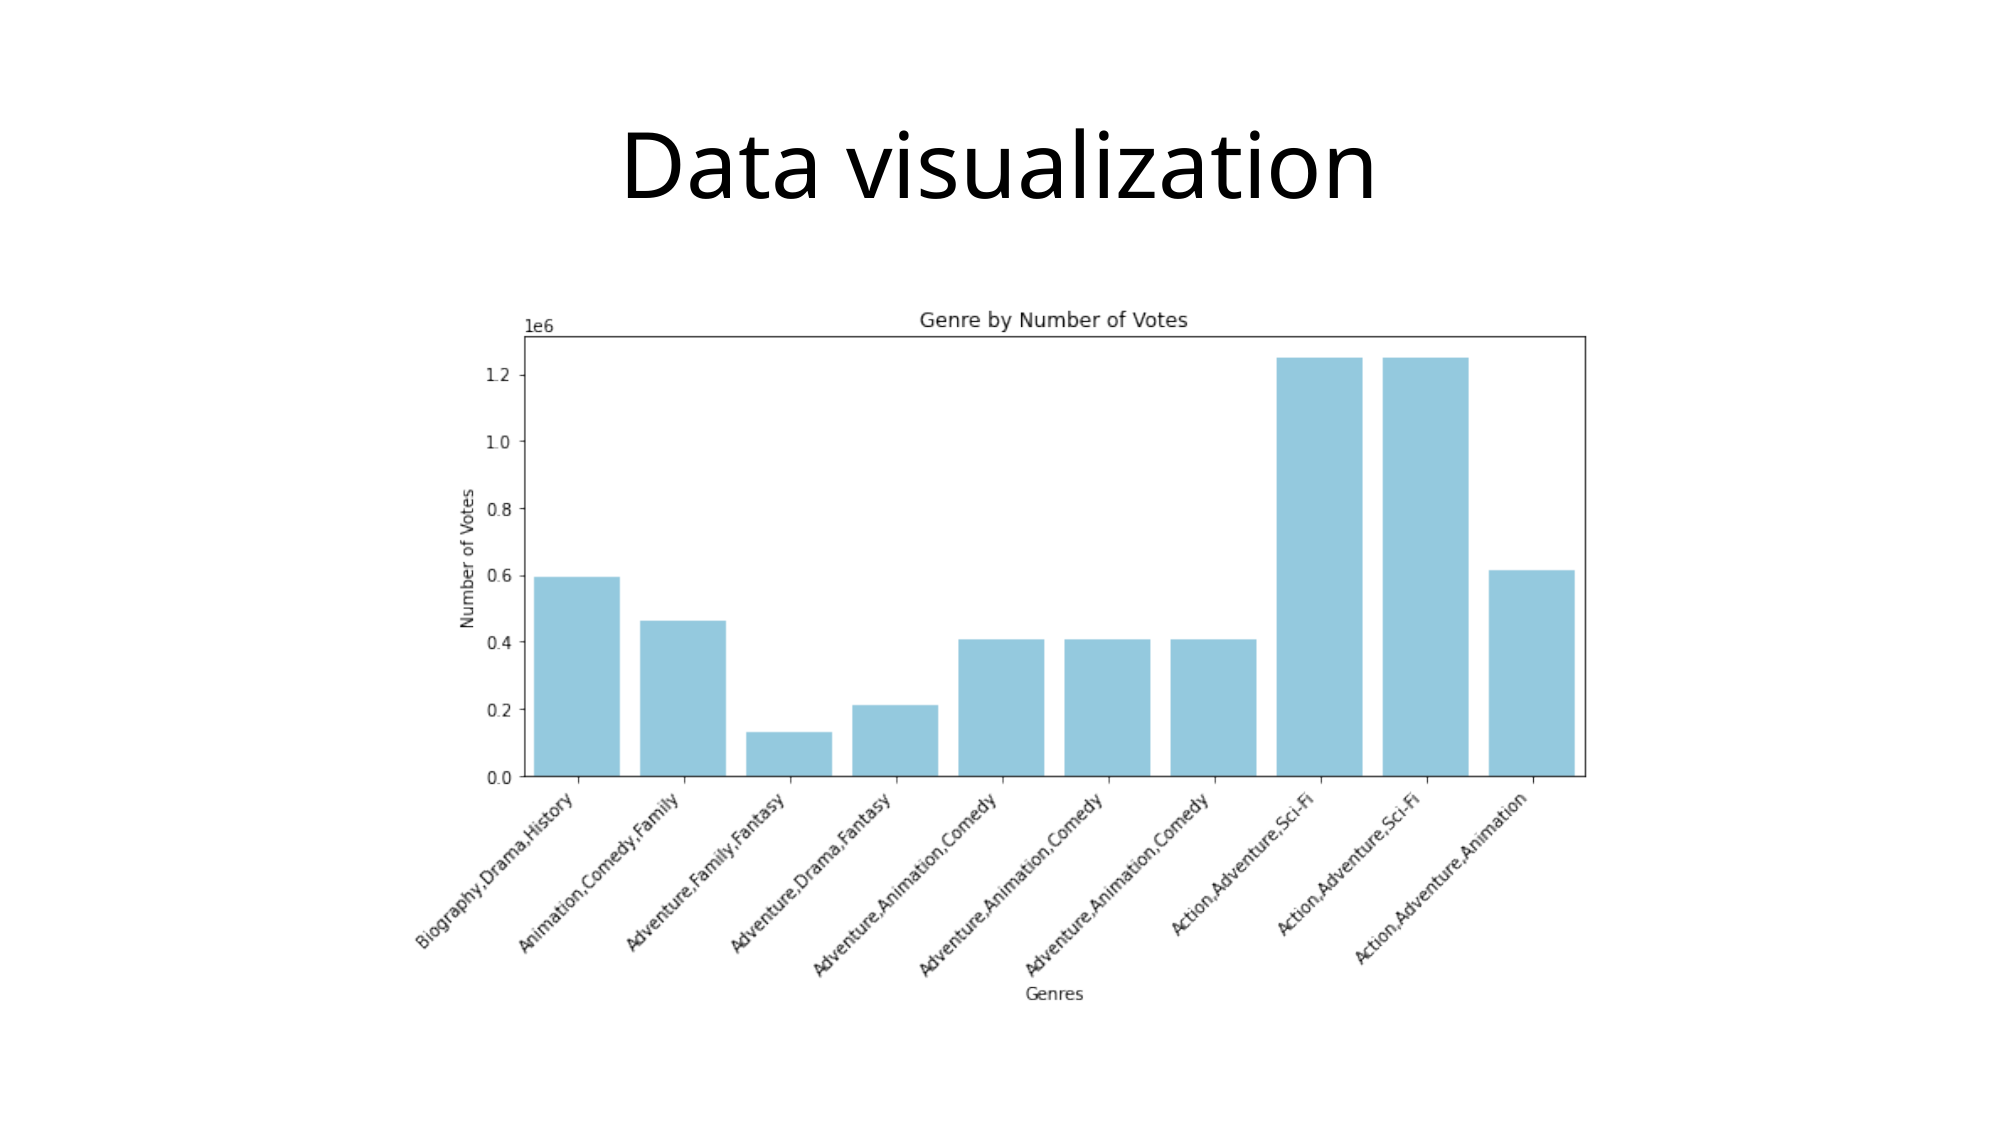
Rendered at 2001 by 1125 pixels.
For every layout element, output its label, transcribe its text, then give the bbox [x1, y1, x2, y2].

title Data visualization [137, 59, 1863, 278]
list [403, 299, 1597, 1014]
